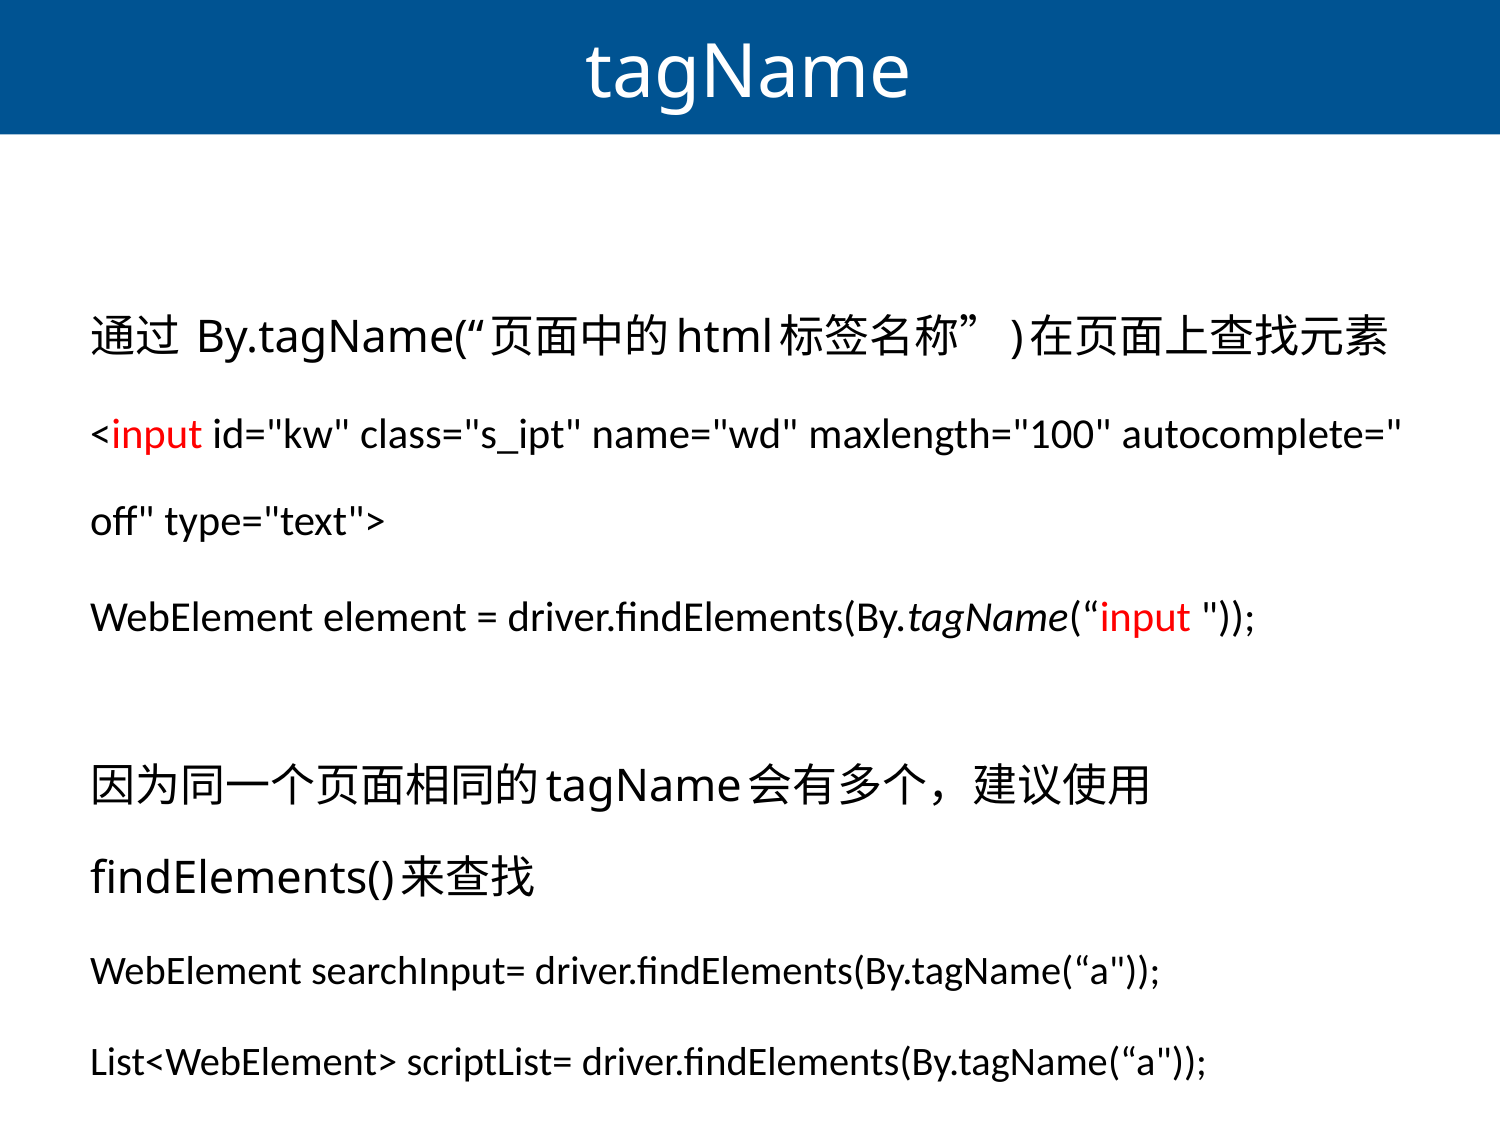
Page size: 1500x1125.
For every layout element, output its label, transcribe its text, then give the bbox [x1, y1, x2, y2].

list 通过 By.tagName(“页面中的html标签名称”)在页面上查找元素 <input id="kw" class="s_ipt" name="wd" maxlength="100" autocomplete="off" type="text"> WebElement element = driver.findElements(By.tagName(“input ")); 因为同一个页面相同的tagName会有多个，建议使用findElements()来查找 WebElement searchInput= driver.findElements(By.tagName(“a")); List<WebElement> scriptList= driver.findElements(By.tagName(“a")); [75, 262, 1436, 1094]
title tagName [0, 0, 1500, 135]
